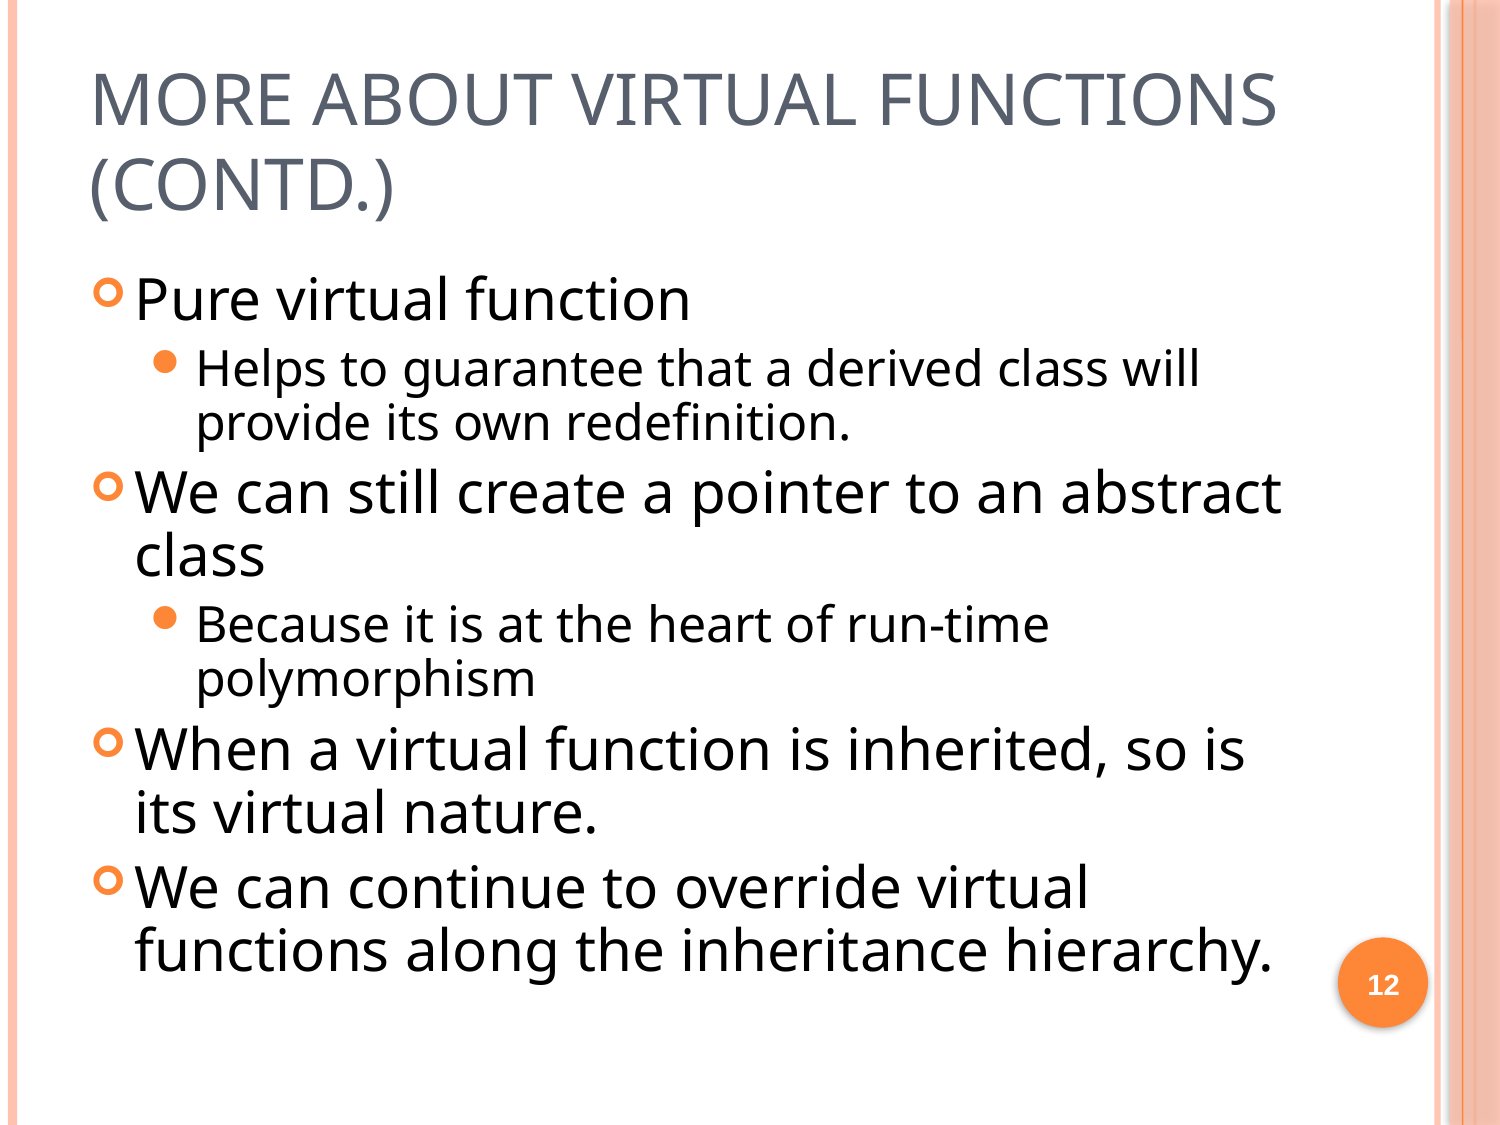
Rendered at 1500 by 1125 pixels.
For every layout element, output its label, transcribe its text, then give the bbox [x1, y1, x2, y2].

text_box 12 [1333, 940, 1434, 1026]
title More About Virtual Functions (contd.) [75, 45, 1300, 233]
list Pure virtual function Helps to guarantee that a derived class will provide its own redefinition. We can still create a pointer to an abstract class Because it is at the heart of run-time polymorphism When a virtual function is inherited, so is its virtual nature. We can continue to override virtual functions along the inheritance hierarchy. [75, 262, 1300, 1062]
